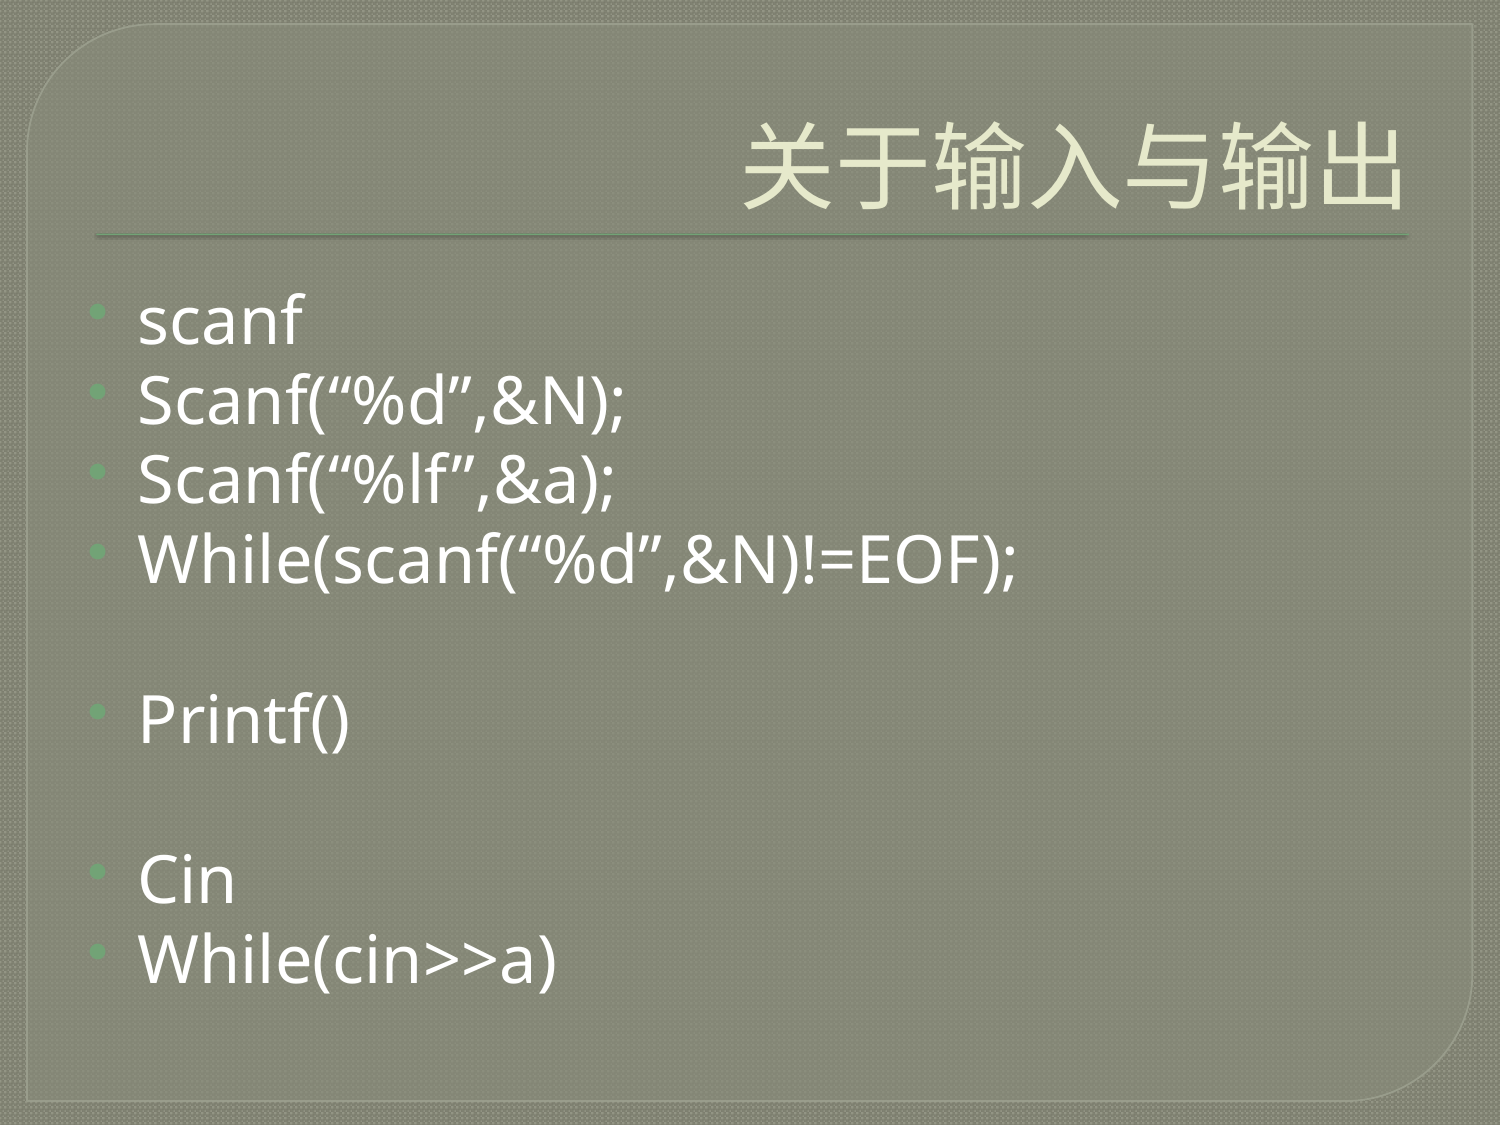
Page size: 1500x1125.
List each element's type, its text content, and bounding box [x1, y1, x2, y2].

title 关于输入与输出 [75, 41, 1425, 230]
list scanf Scanf(“%d”,&N); Scanf(“%lf”,&a); While(scanf(“%d”,&N)!=EOF); Printf() Cin While(cin>>a) [75, 270, 1425, 1013]
